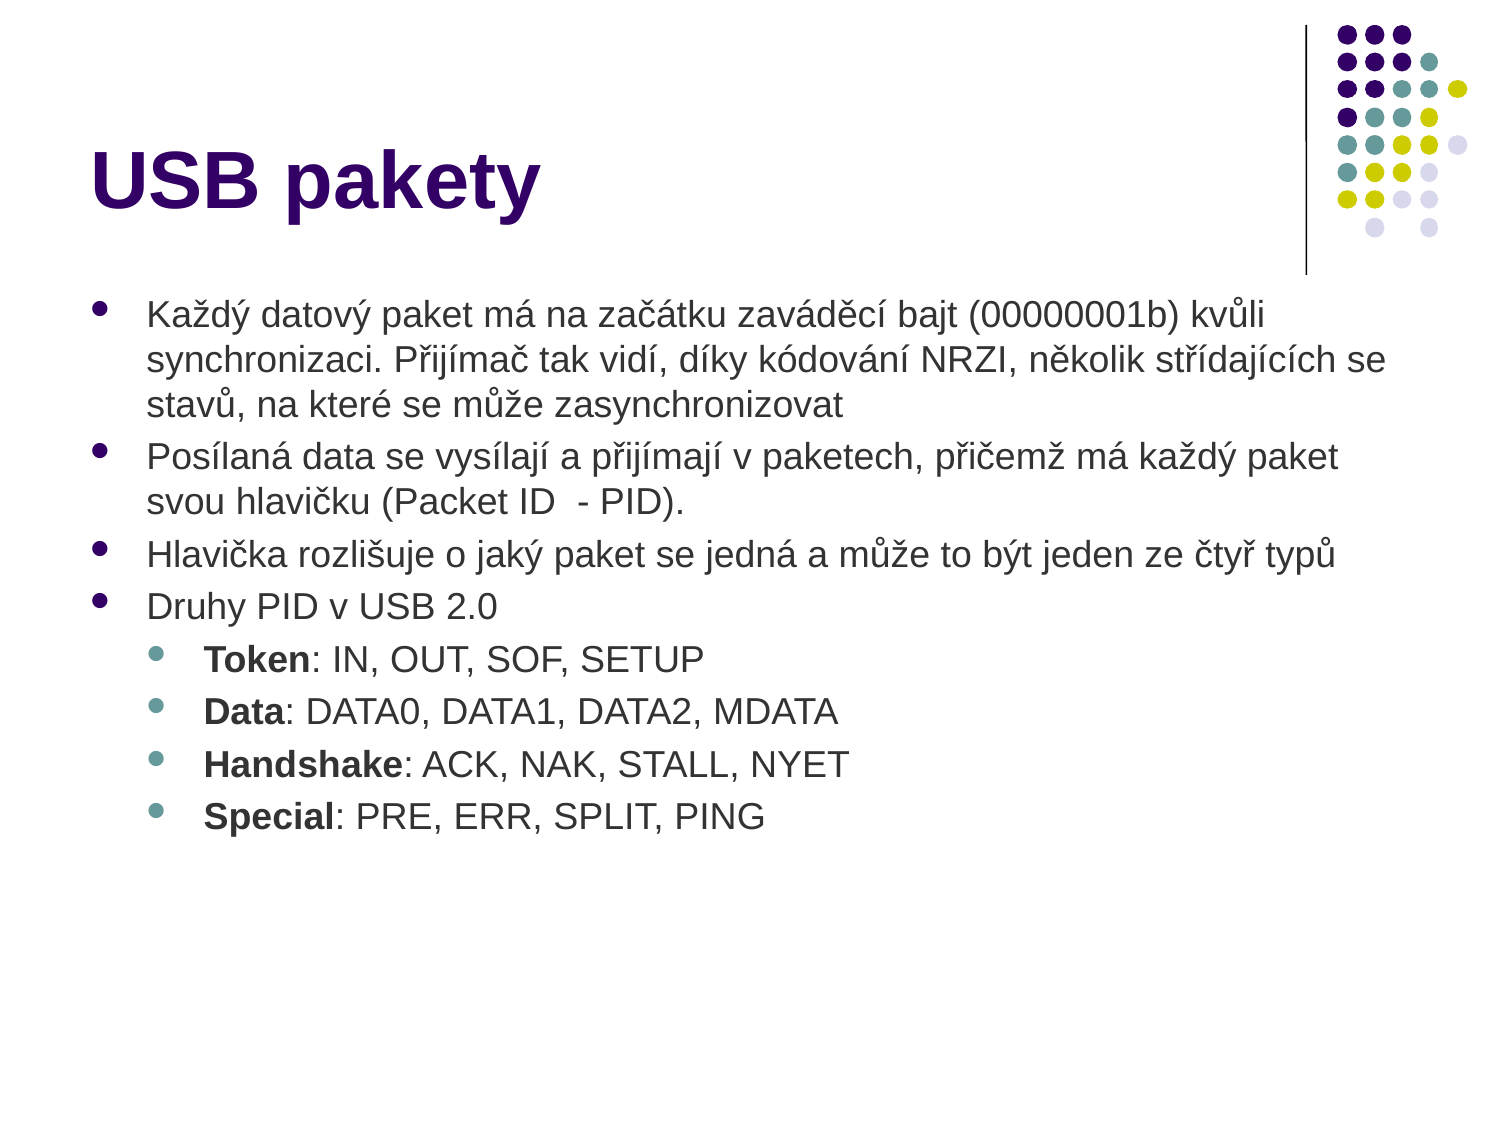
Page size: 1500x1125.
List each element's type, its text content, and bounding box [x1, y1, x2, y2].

title USB pakety [75, 20, 1313, 233]
list Každý datový paket má na začátku zaváděcí bajt (00000001b) kvůli synchronizaci. Přijímač tak vidí, díky kódování NRZI, několik střídajících se stavů, na které se může zasynchronizovat Posílaná data se vysílají a přijímají v paketech, přičemž má každý paket svou hlavičku (Packet ID - PID). Hlavička rozlišuje o jaký paket se jedná a může to být jeden ze čtyř typů Druhy PID v USB 2.0 Token: IN, OUT, SOF, SETUP Data: DATA0, DATA1, DATA2, MDATA Handshake: ACK, NAK, STALL, NYET Special: PRE, ERR, SPLIT, PING [75, 282, 1425, 1006]
